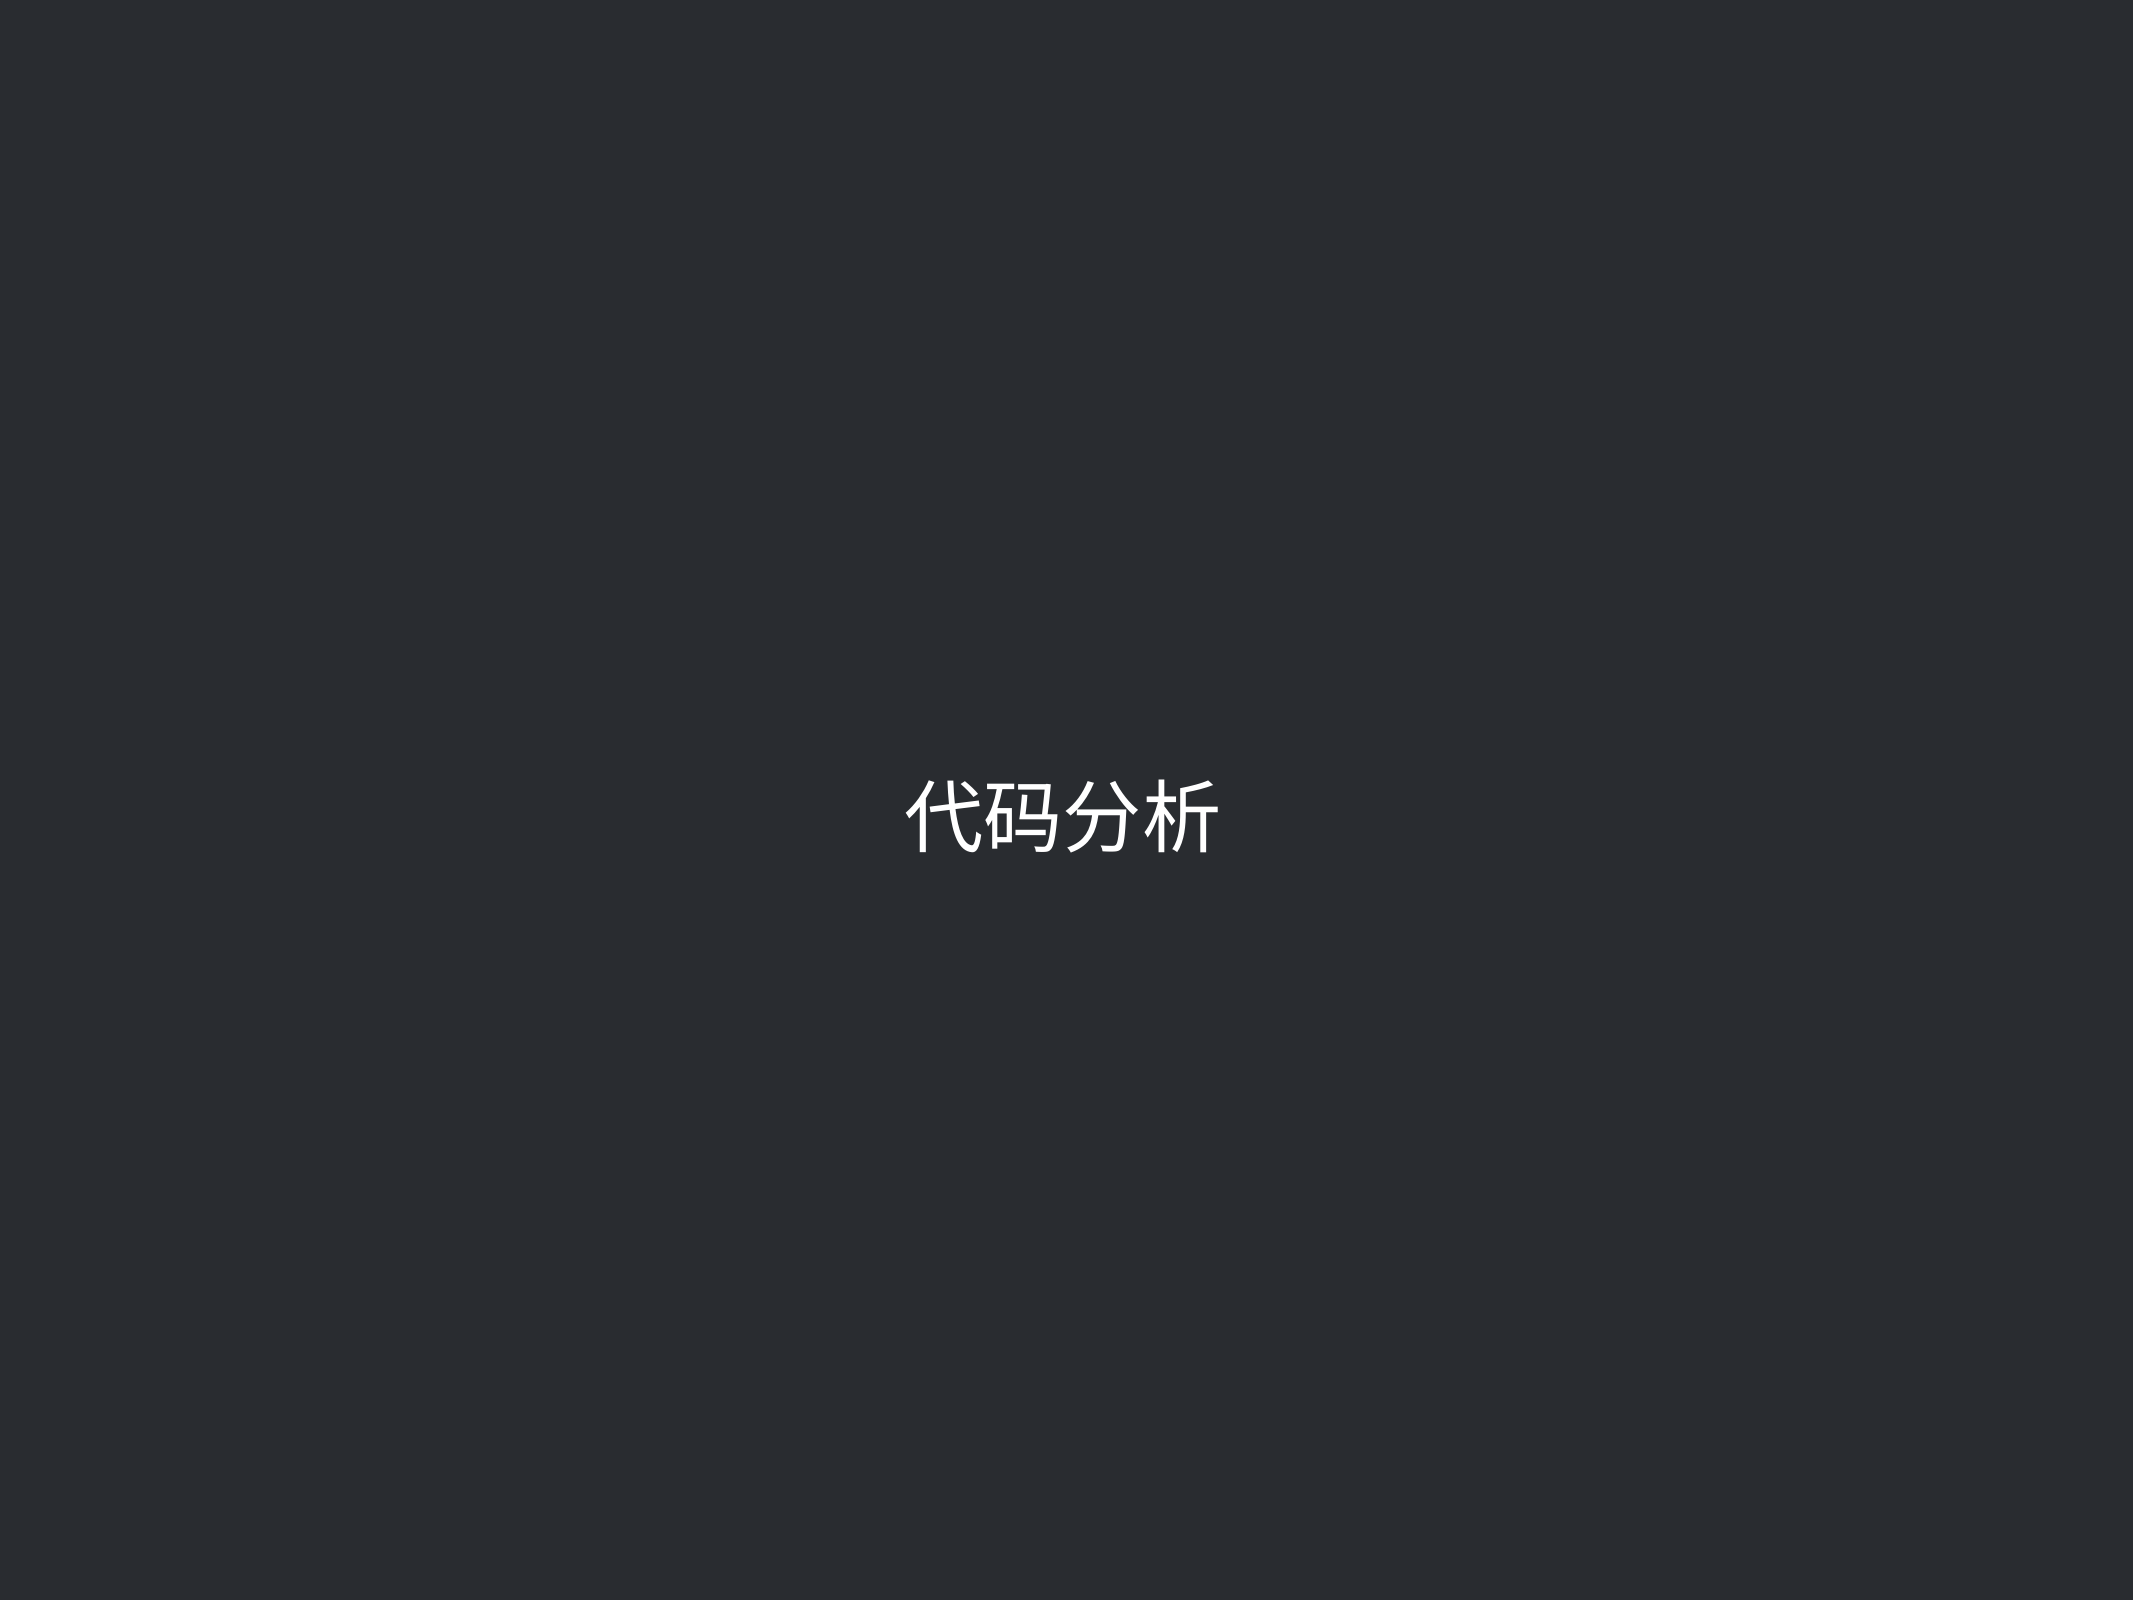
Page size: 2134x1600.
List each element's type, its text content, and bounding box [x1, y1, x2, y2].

text_box 代码分析 [895, 758, 1230, 871]
